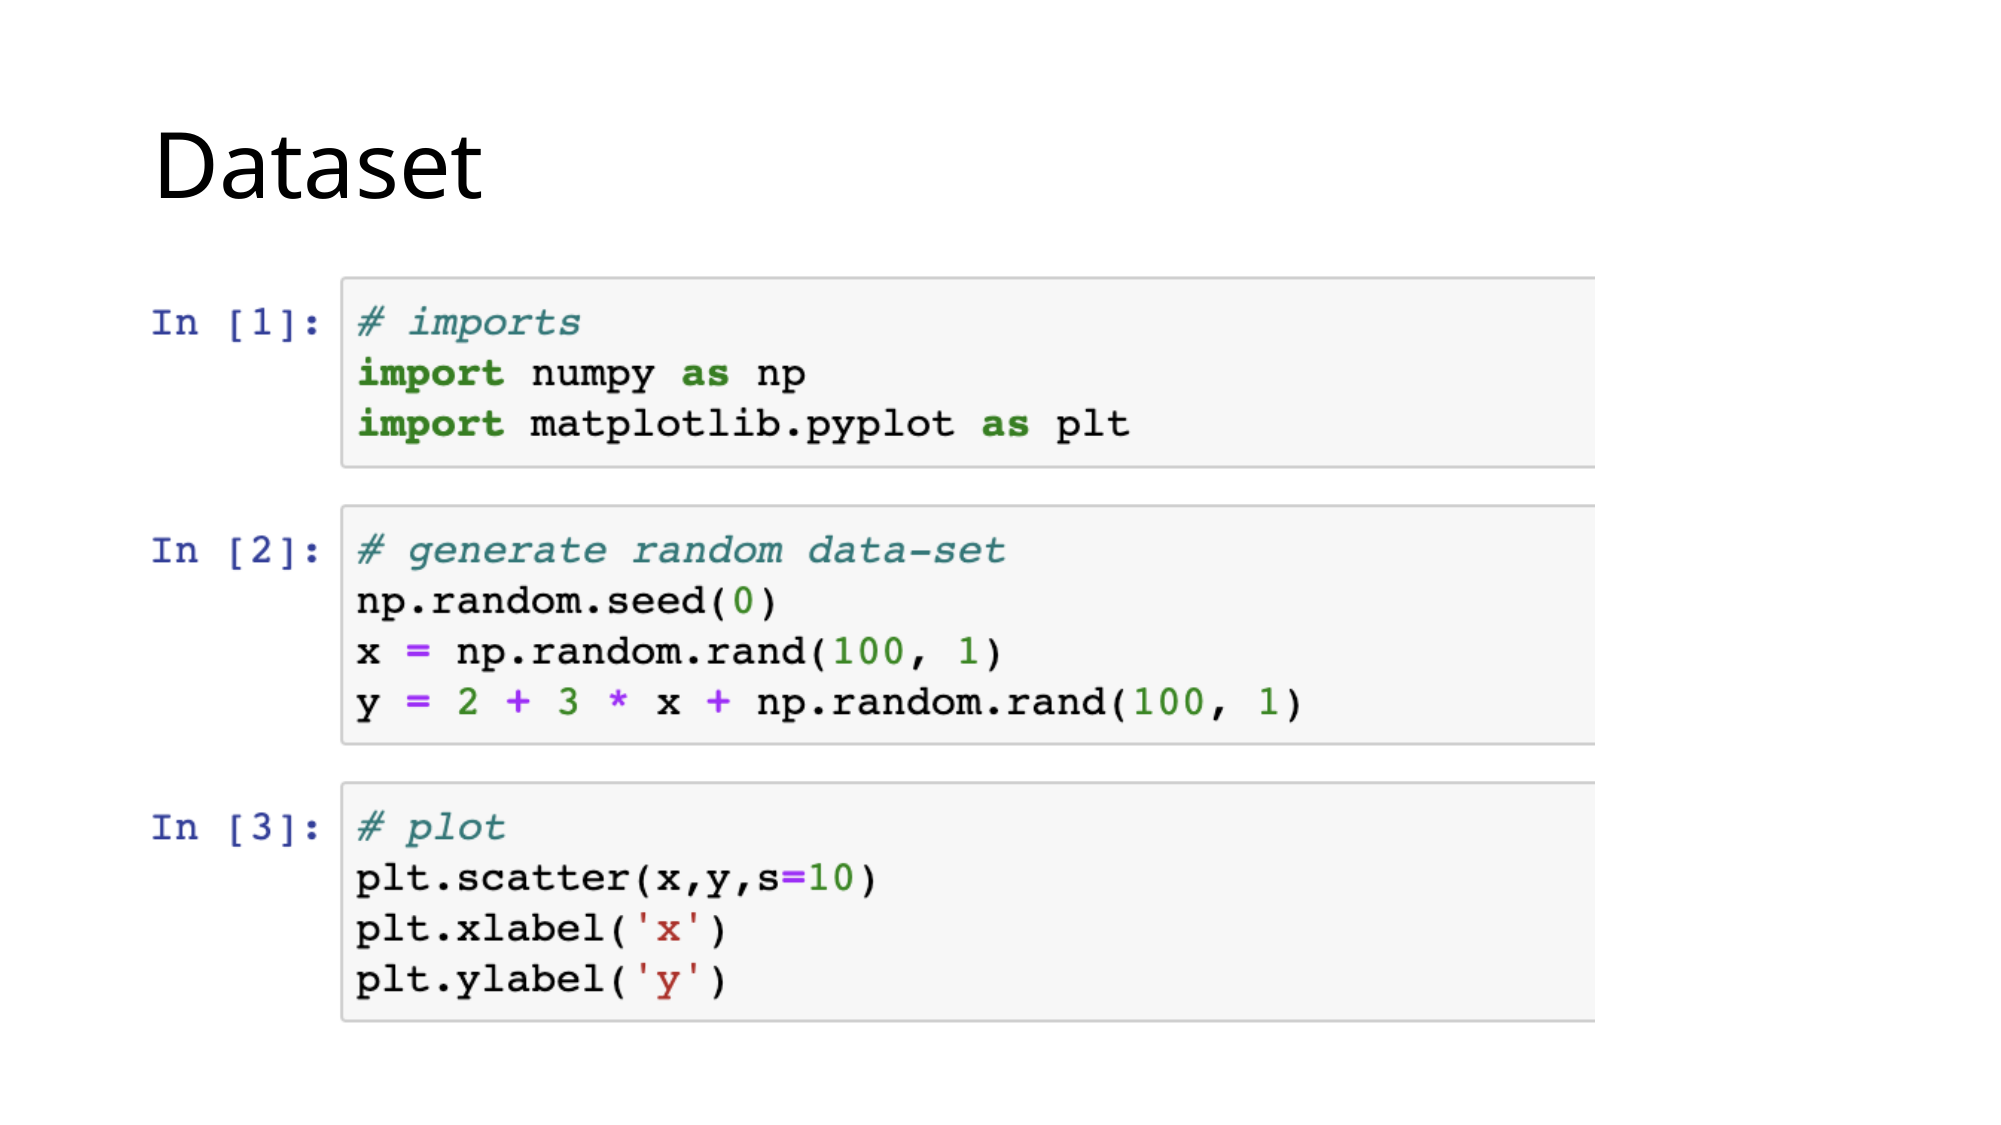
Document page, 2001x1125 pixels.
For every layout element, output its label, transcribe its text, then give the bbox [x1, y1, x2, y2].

picture [83, 232, 1595, 1048]
title Dataset [137, 59, 1863, 278]
